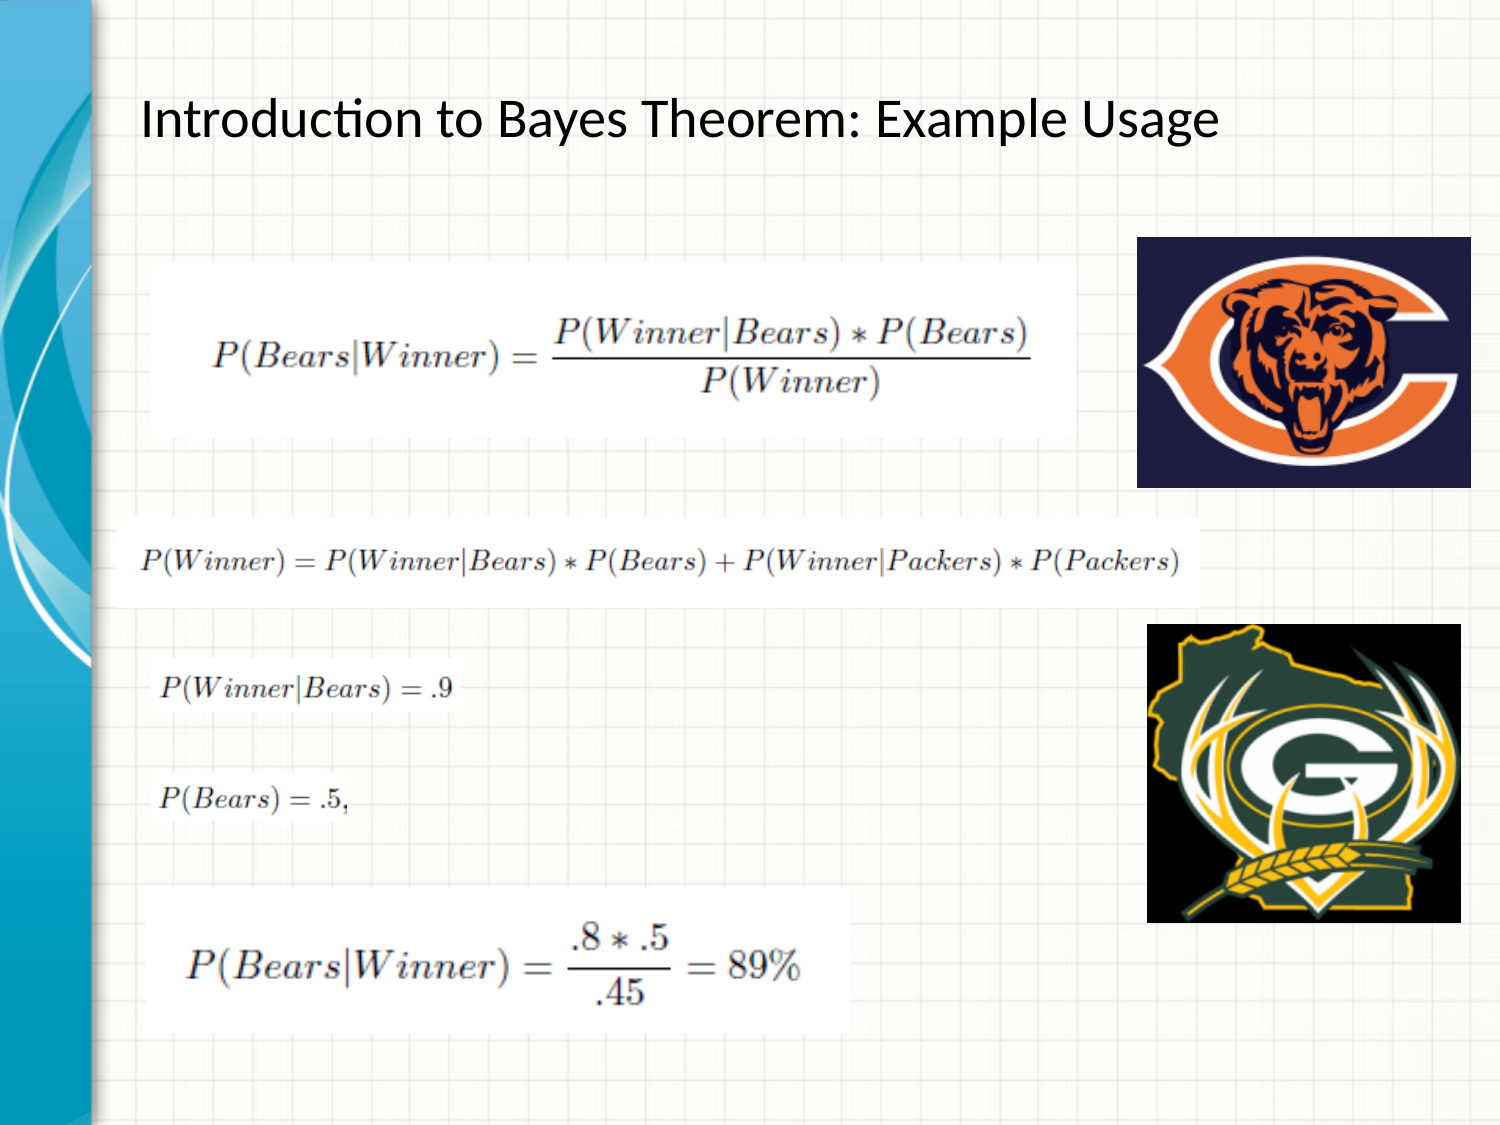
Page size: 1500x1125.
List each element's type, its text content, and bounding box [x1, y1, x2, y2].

title Introduction to Bayes Theorem: Example Usage [125, 44, 1450, 232]
picture [0, 0, 1500, 1125]
